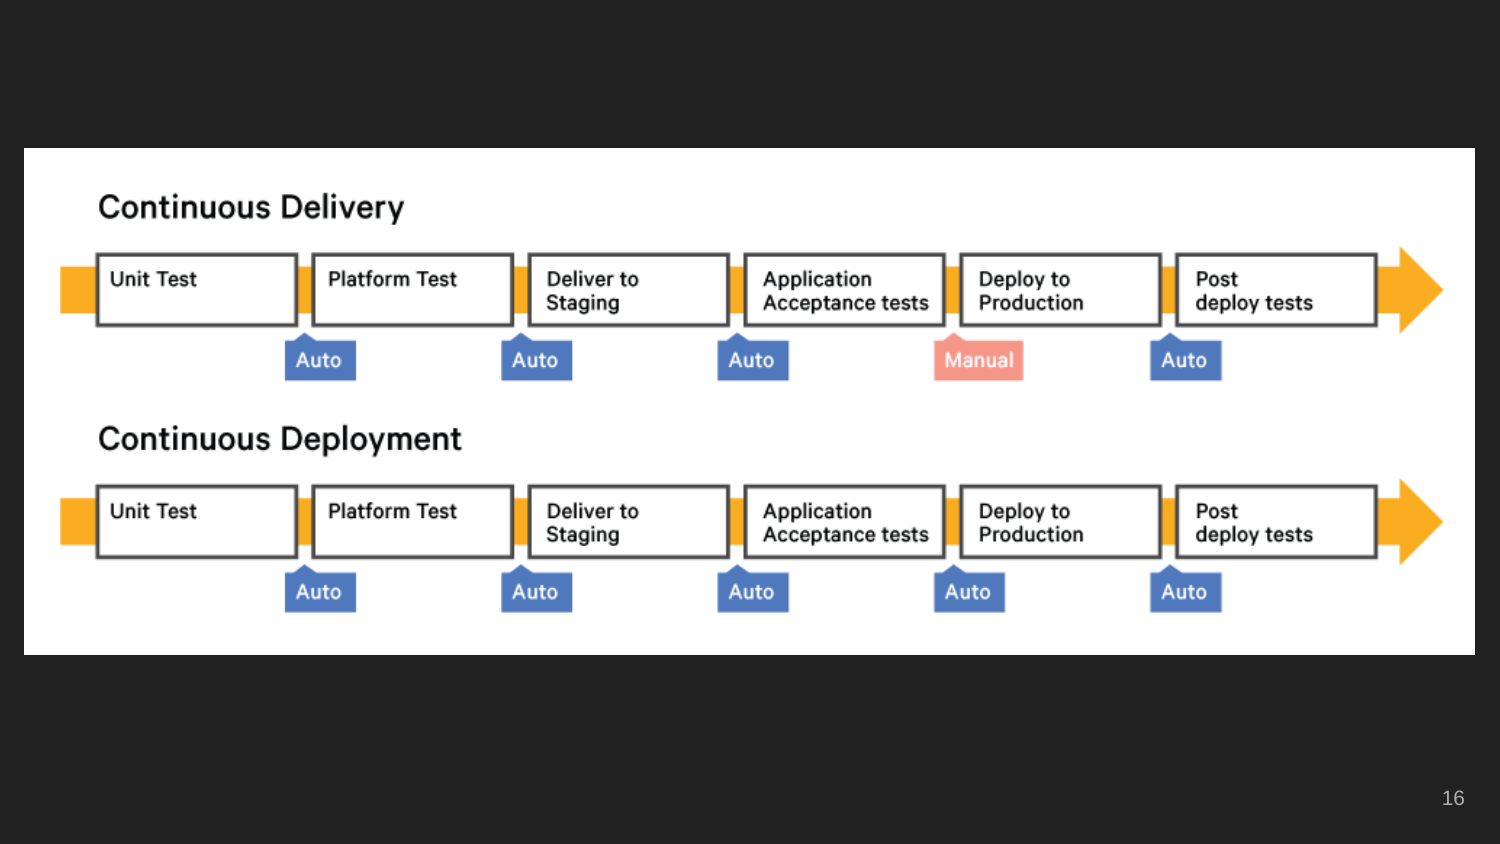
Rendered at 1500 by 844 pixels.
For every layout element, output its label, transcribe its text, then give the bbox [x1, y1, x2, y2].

slide_number ‹#› [1389, 764, 1480, 830]
picture [24, 148, 1476, 656]
